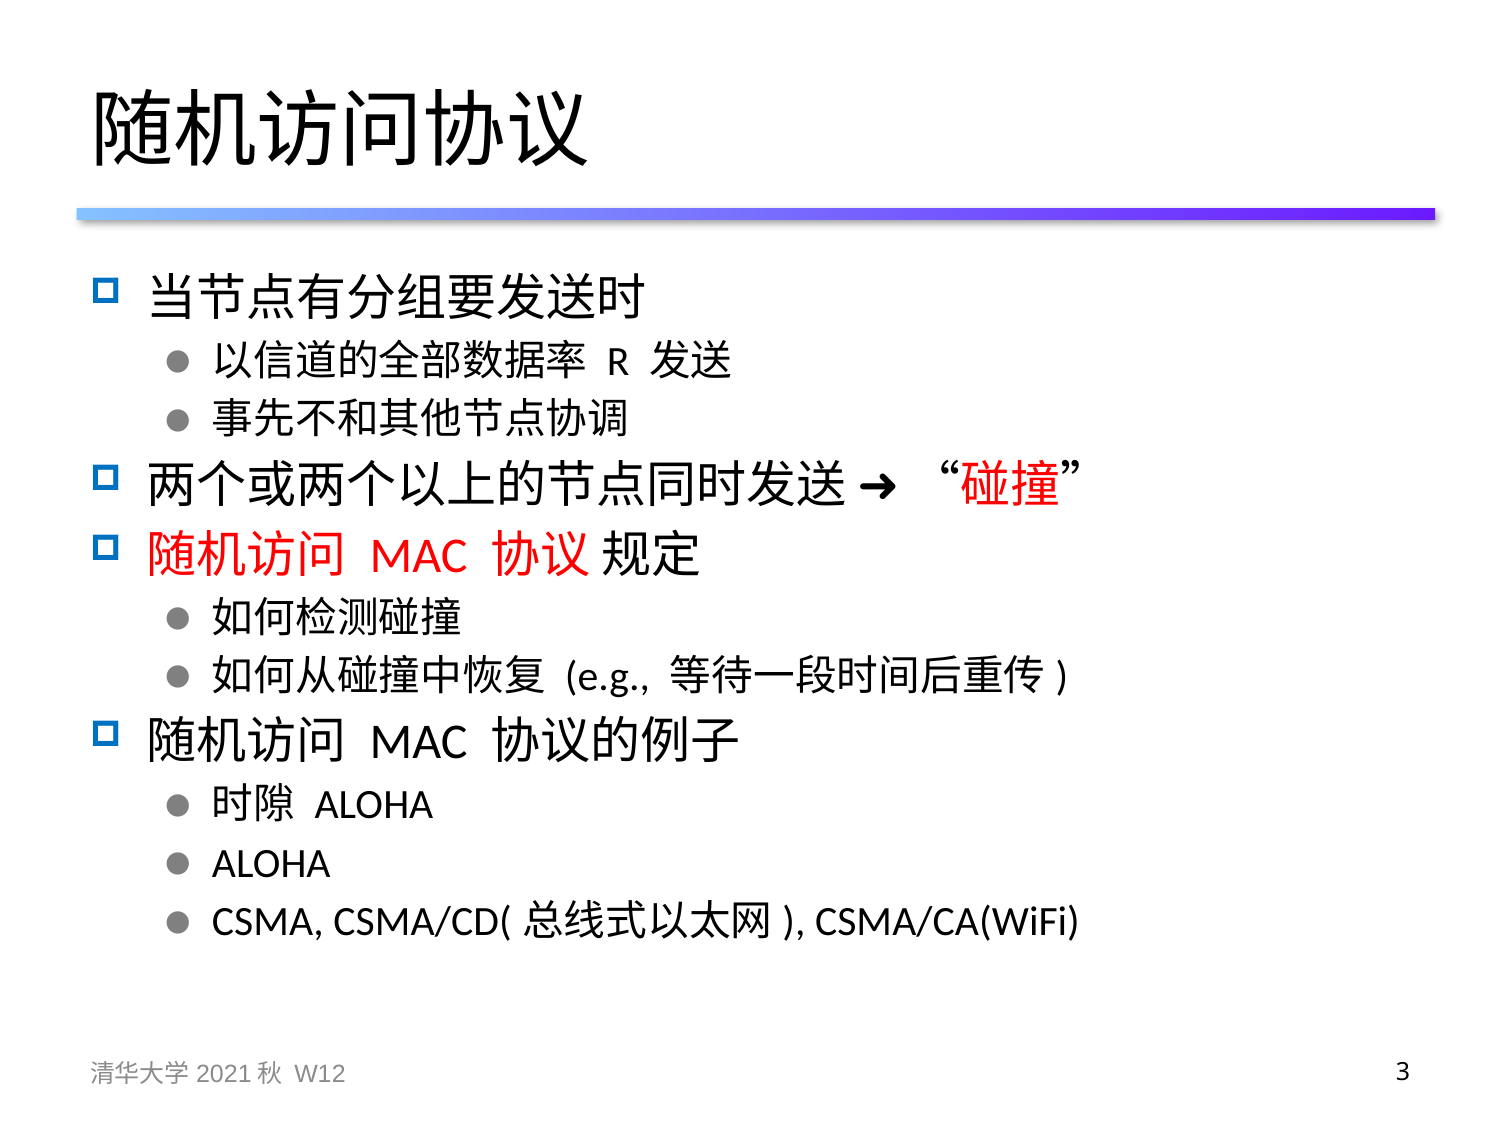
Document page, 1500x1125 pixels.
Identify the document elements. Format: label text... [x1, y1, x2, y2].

list 当节点有分组要发送时 以信道的全部数据率 R 发送 事先不和其他节点协调 两个或两个以上的节点同时发送 ➜ “碰撞” 随机访问 MAC 协议 规定 如何检测碰撞 如何从碰撞中恢复 (e.g., 等待一段时间后重传) 随机访问 MAC 协议的例子 时隙 ALOHA ALOHA CSMA, CSMA/CD(总线式以太网), CSMA/CA(WiFi) [75, 257, 1425, 1020]
title 随机访问协议 [75, 45, 1425, 209]
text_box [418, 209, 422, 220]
slide_number 清华大学2021秋 W12 [75, 1042, 425, 1103]
text_box [243, 209, 247, 220]
slide_number 3 [1074, 1042, 1425, 1103]
